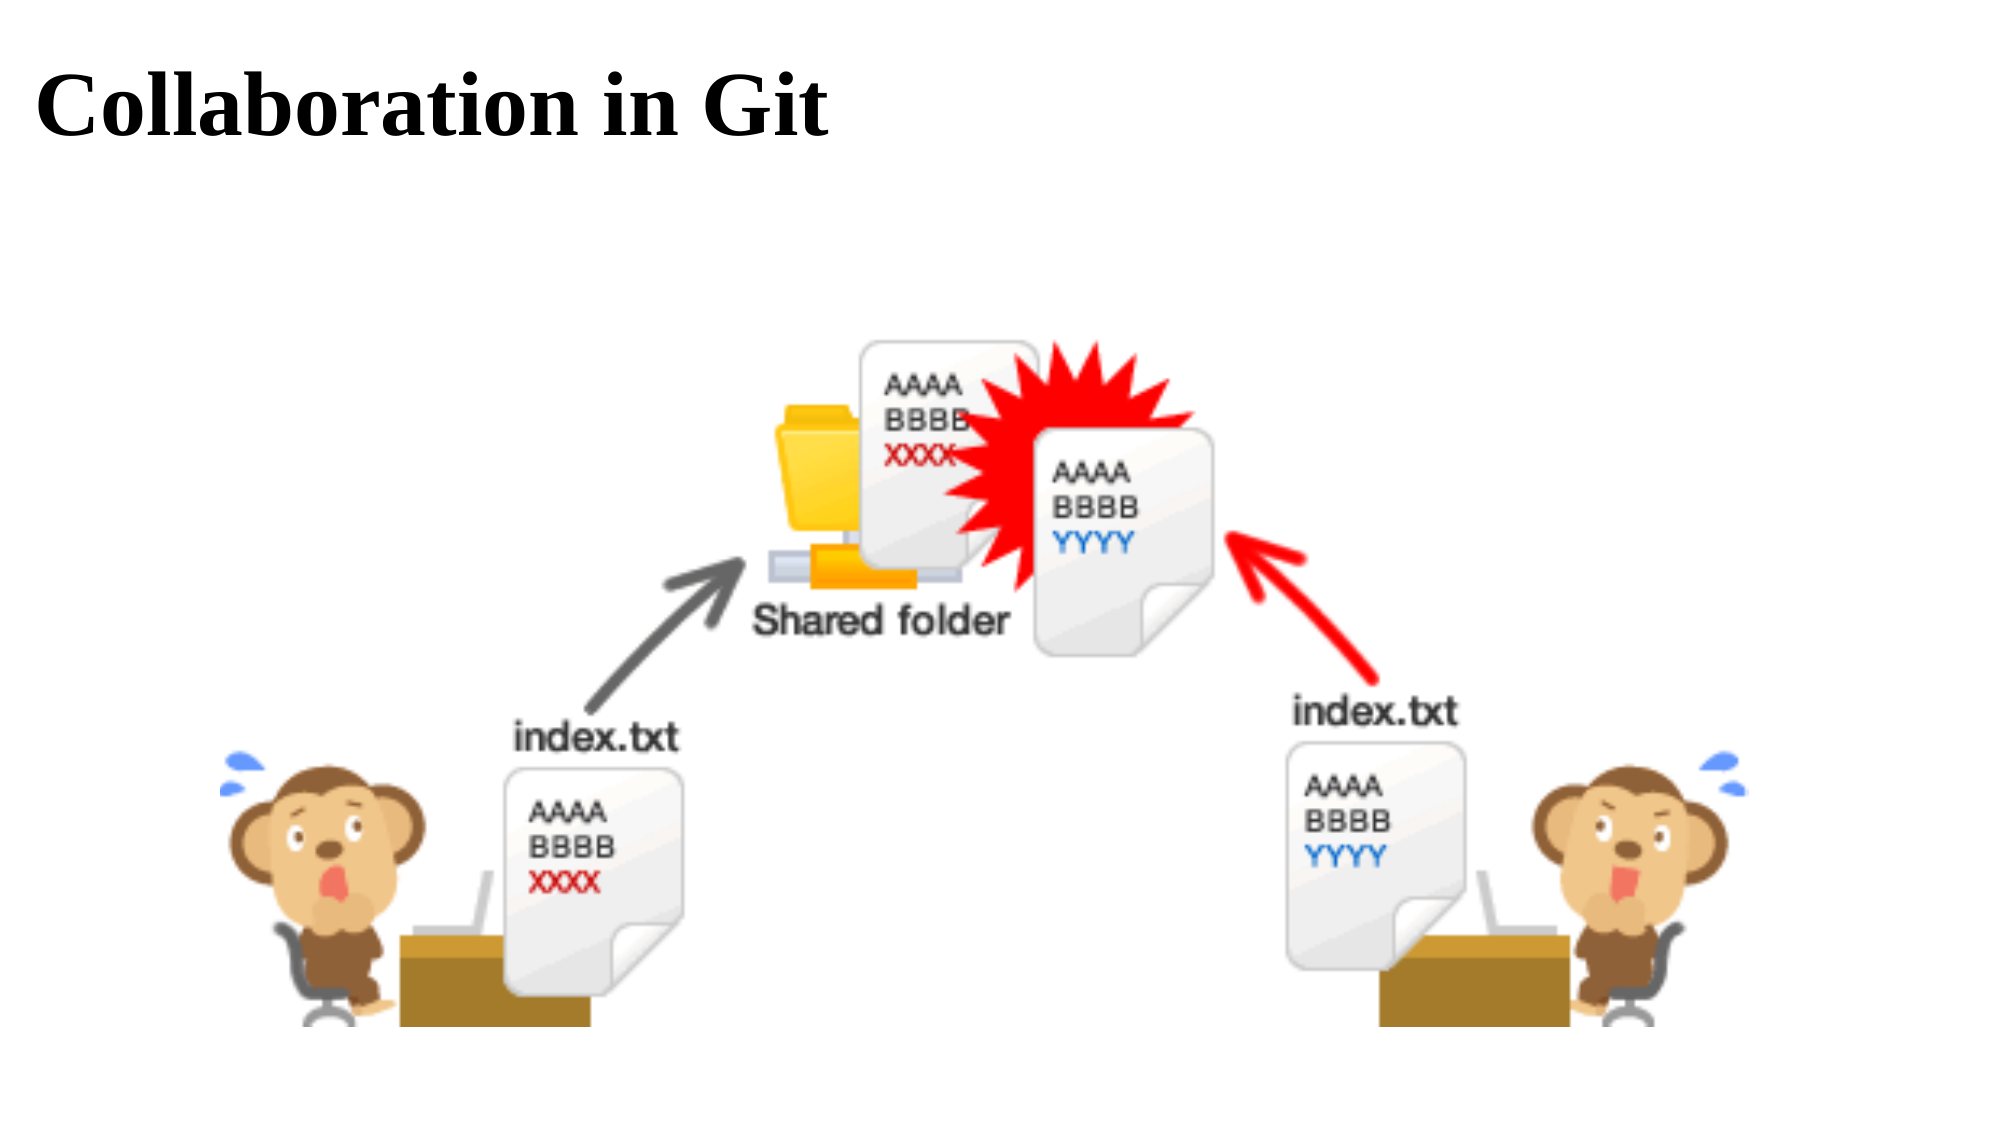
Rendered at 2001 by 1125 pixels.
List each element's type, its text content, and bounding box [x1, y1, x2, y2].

title Collaboration in Git [19, 0, 1745, 215]
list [220, 337, 1749, 1027]
